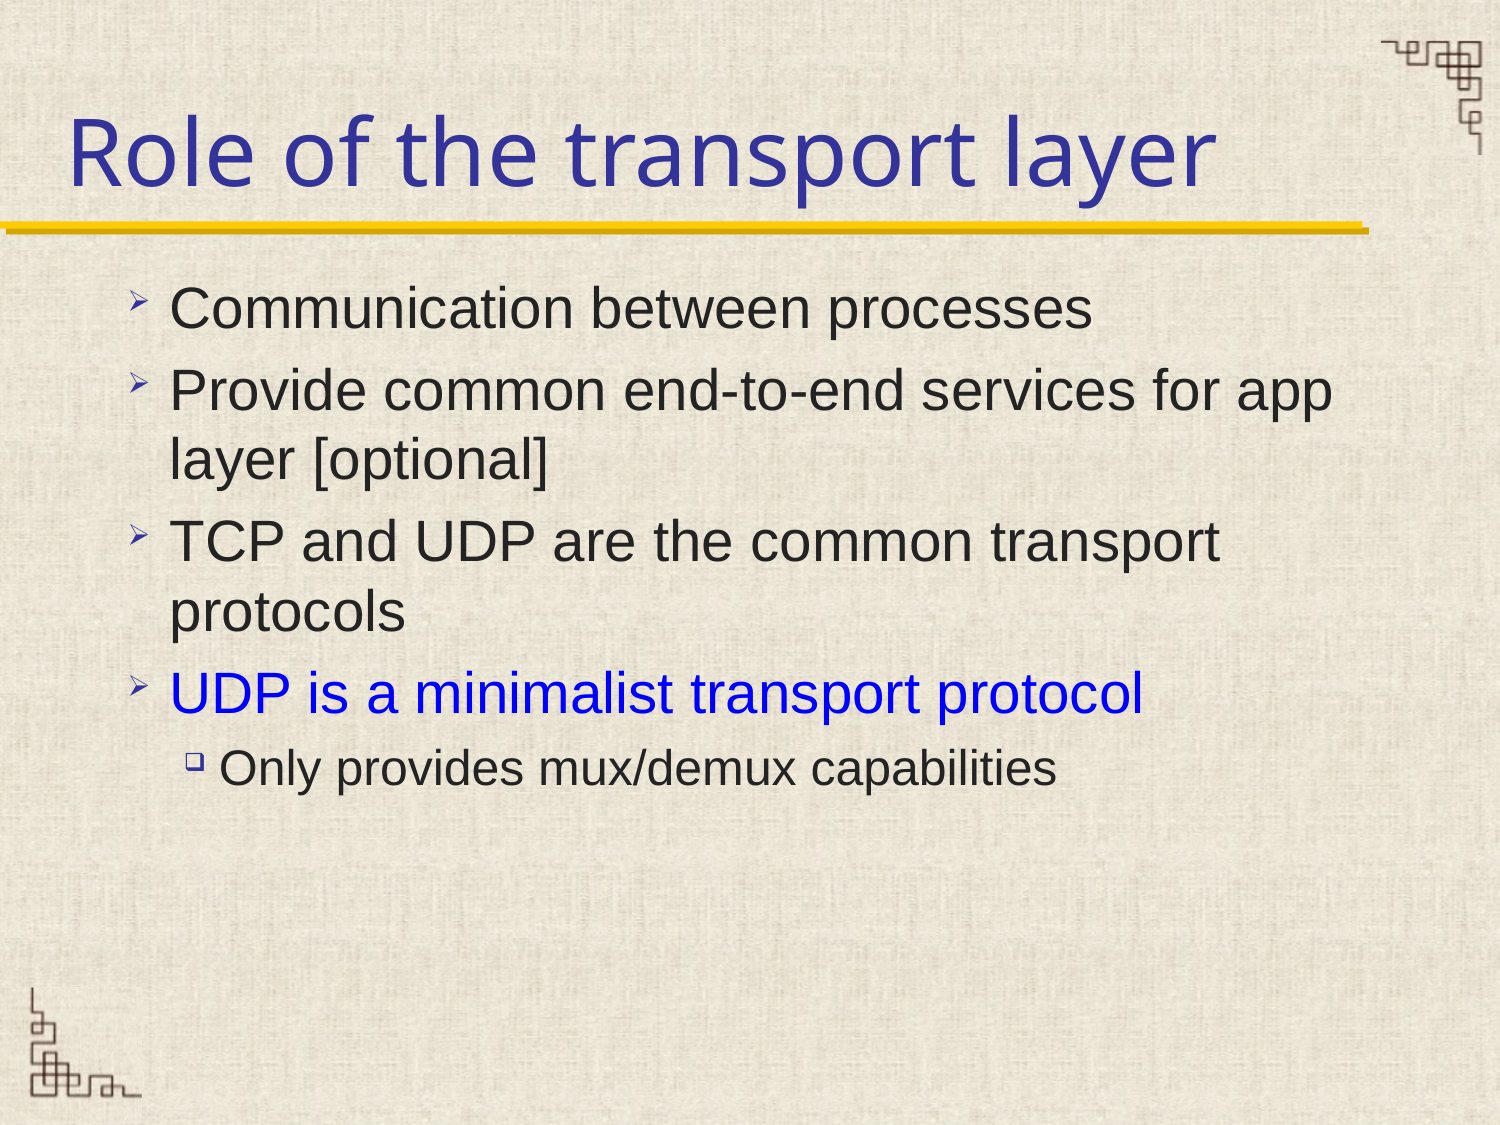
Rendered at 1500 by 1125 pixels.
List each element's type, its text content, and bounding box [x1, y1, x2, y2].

list Communication between processes Provide common end-to-end services for app layer [optional] TCP and UDP are the common transport protocols UDP is a minimalist transport protocol Only provides mux/demux capabilities [112, 262, 1413, 988]
picture [0, 0, 1500, 1125]
title Role of the transport layer [49, 24, 1451, 213]
picture [0, 988, 141, 1122]
